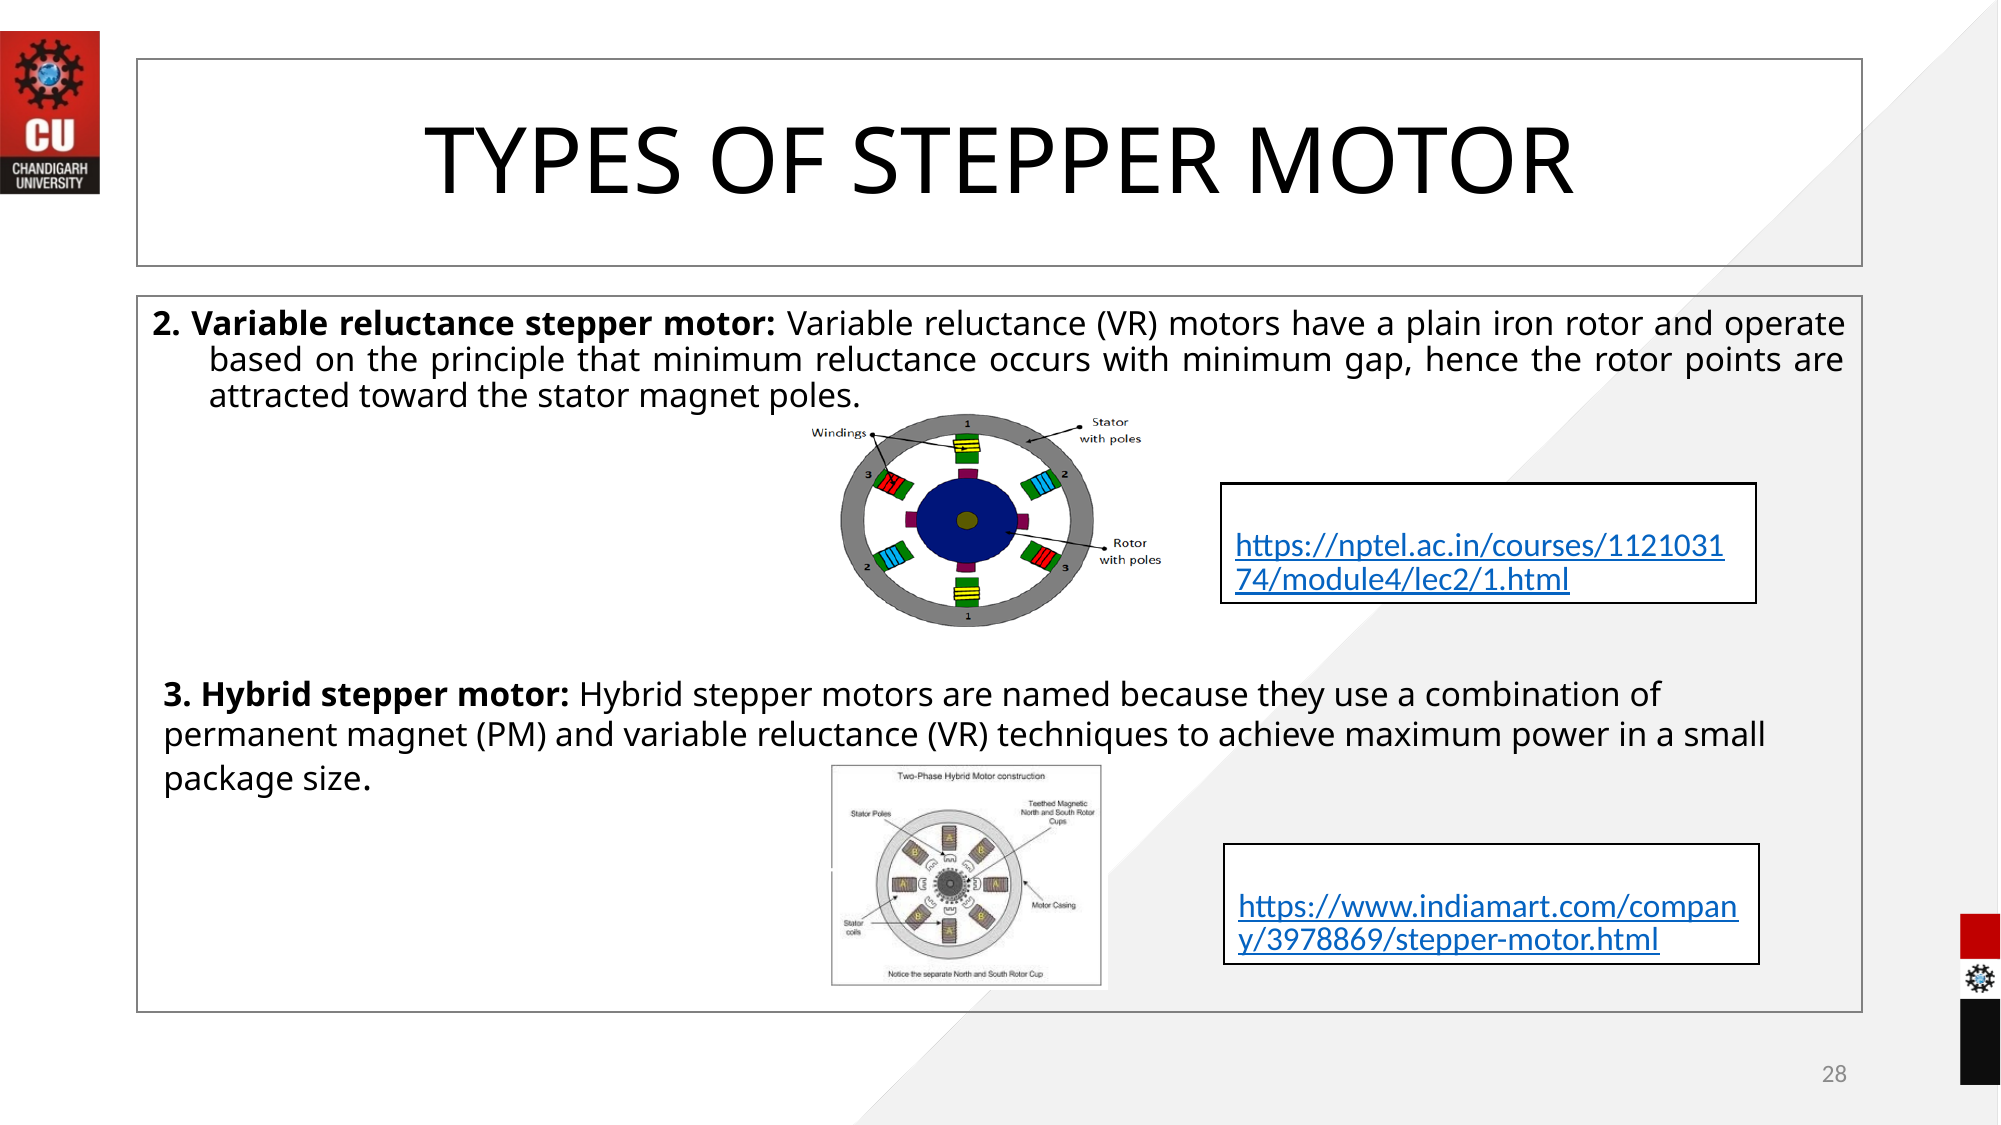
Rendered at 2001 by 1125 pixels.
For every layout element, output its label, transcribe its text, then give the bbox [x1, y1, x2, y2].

text_box [136, 295, 1863, 1013]
picture [0, 0, 2001, 1125]
slide_number 28 [1412, 1042, 1863, 1103]
text_box https://nptel.ac.in/courses/112103174/module4/lec2/1.html [1220, 482, 1757, 604]
text_box [136, 58, 1863, 267]
text_box https://www.indiamart.com/company/3978869/stepper-motor.html [1223, 843, 1760, 965]
list 2. Variable reluctance stepper motor: Variable reluctance (VR) motors have a plain iron rotor and operate based on the principle that minimum reluctance occurs with minimum gap, hence the rotor points are attracted toward the stator magnet poles. [137, 299, 1863, 1014]
text_box 3. Hybrid stepper motor: Hybrid stepper motors are named because they use a combination of permanent magnet (PM) and variable reluctance (VR) techniques to achieve maximum power in a small package size. [148, 665, 1809, 805]
